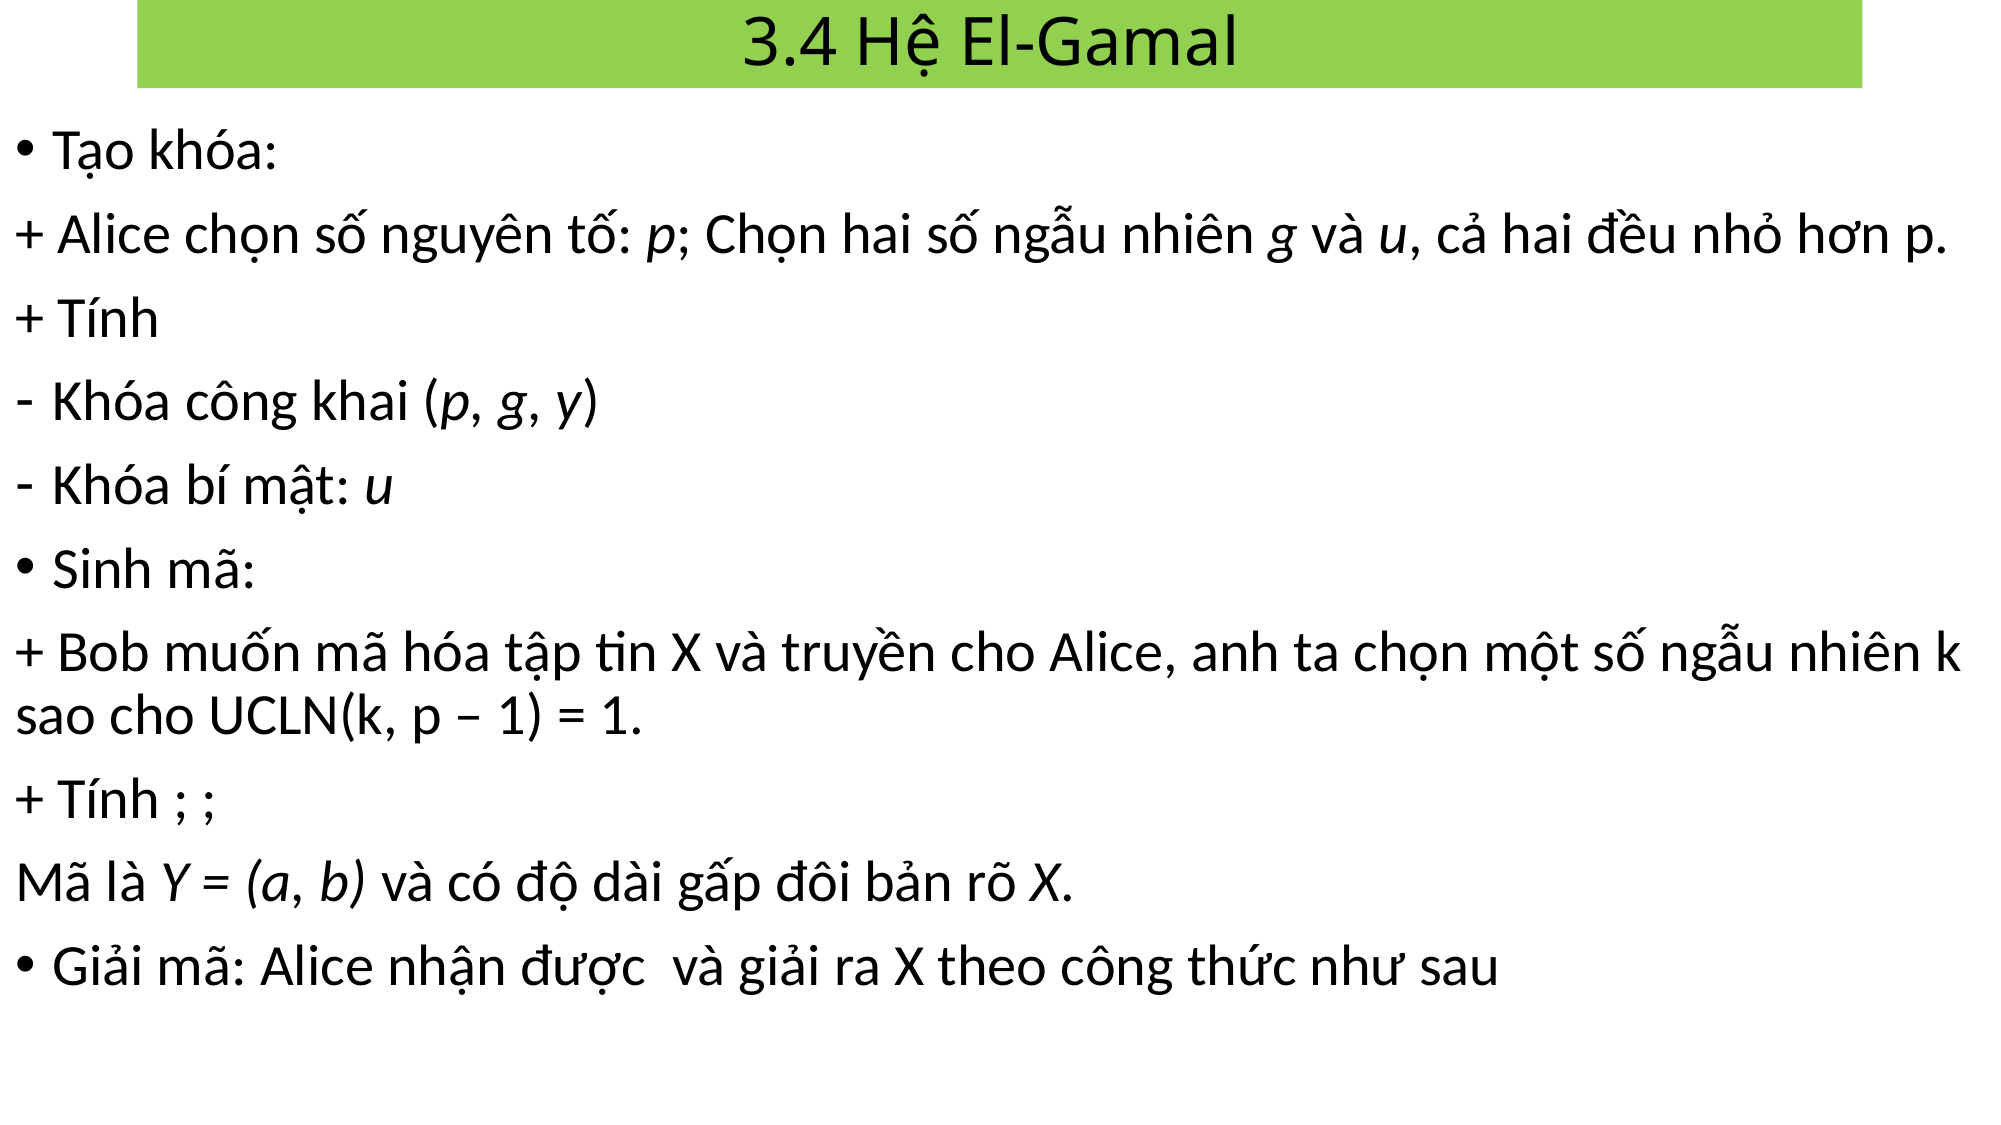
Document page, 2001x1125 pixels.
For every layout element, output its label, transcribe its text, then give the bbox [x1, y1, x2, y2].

title 3.4 Hệ El-Gamal [137, 0, 1863, 89]
